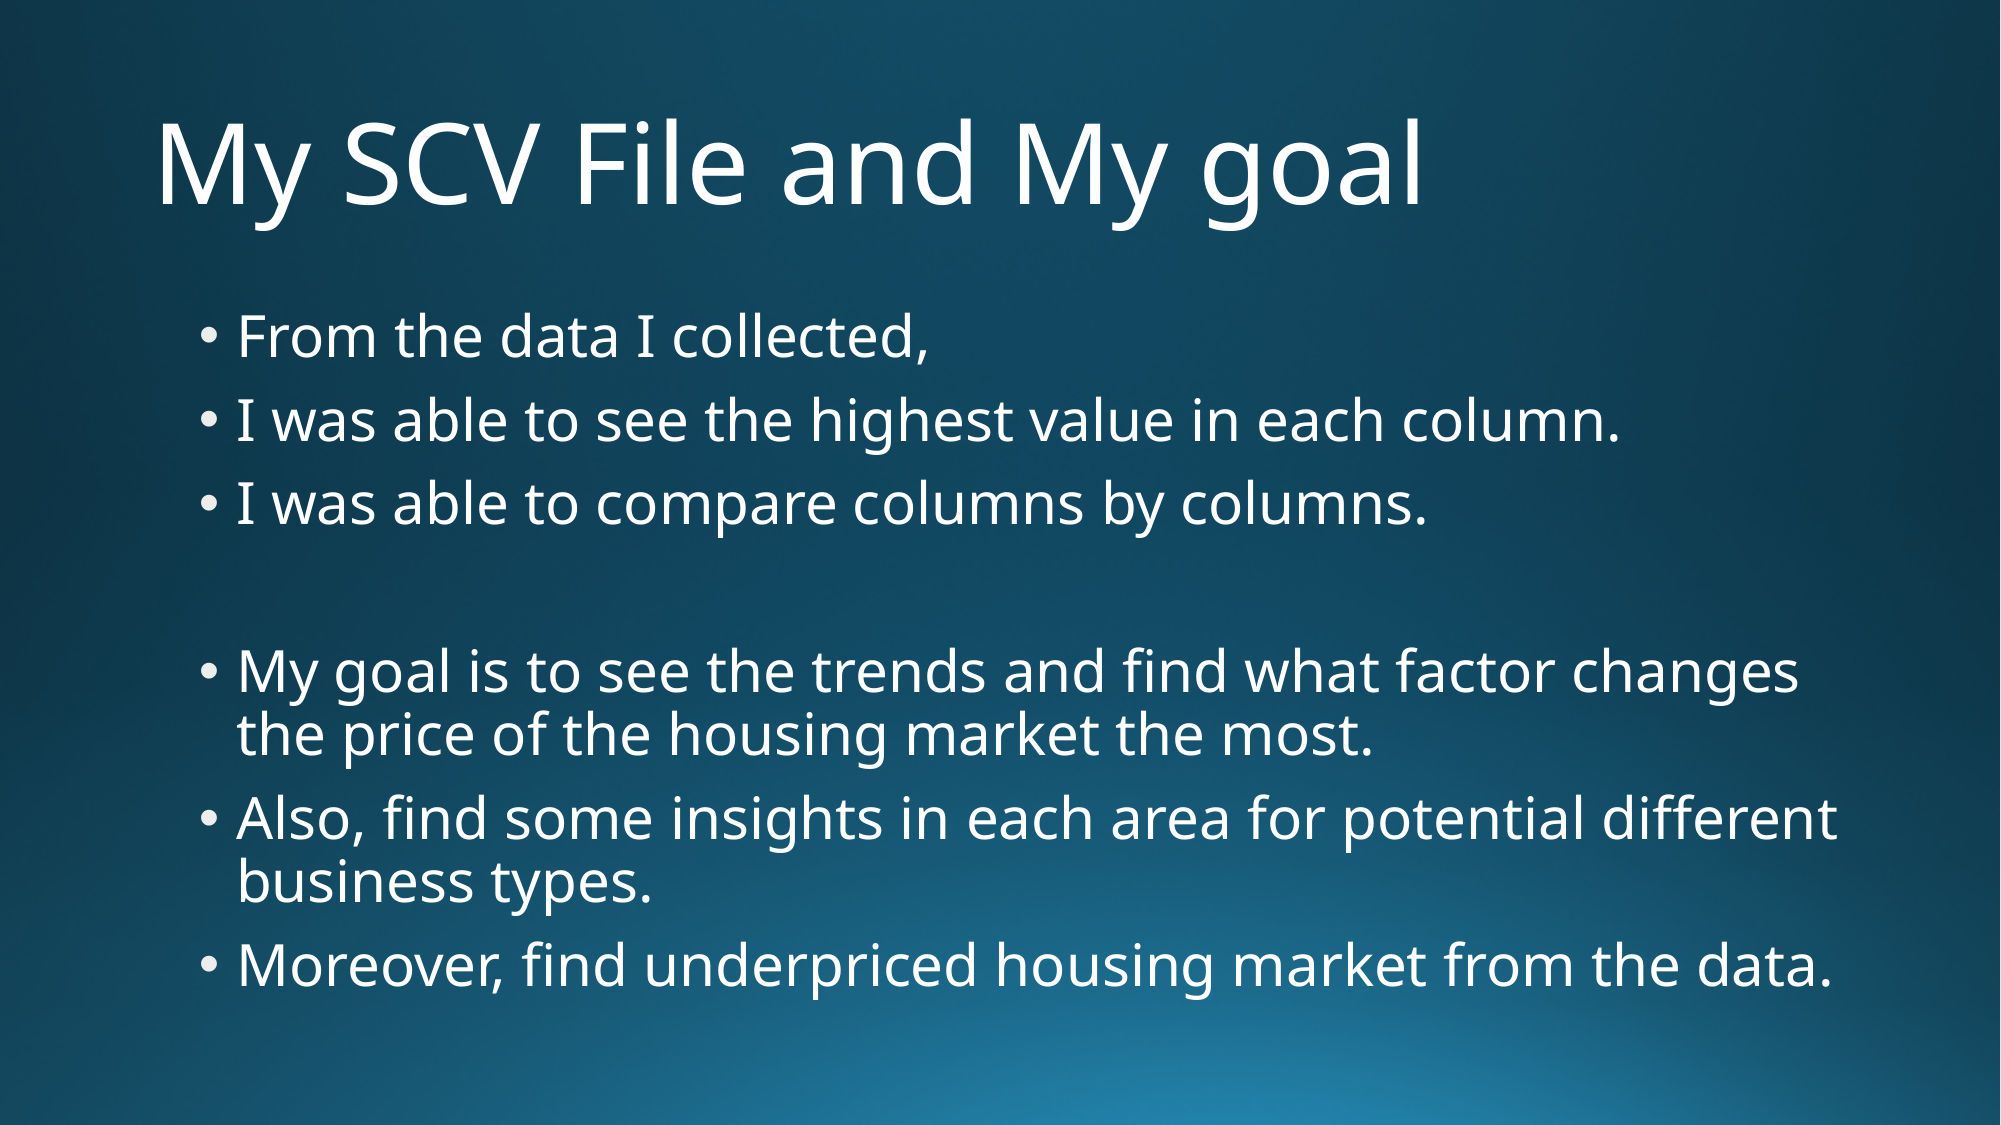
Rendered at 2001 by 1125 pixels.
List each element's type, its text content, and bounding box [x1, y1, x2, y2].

picture [0, 0, 2001, 1125]
list From the data I collected, I was able to see the highest value in each column. I was able to compare columns by columns. My goal is to see the trends and find what factor changes the price of the housing market the most. Also, find some insights in each area for potential different business types. Moreover, find underpriced housing market from the data. [183, 299, 1863, 1014]
title My SCV File and My goal [137, 59, 1863, 278]
